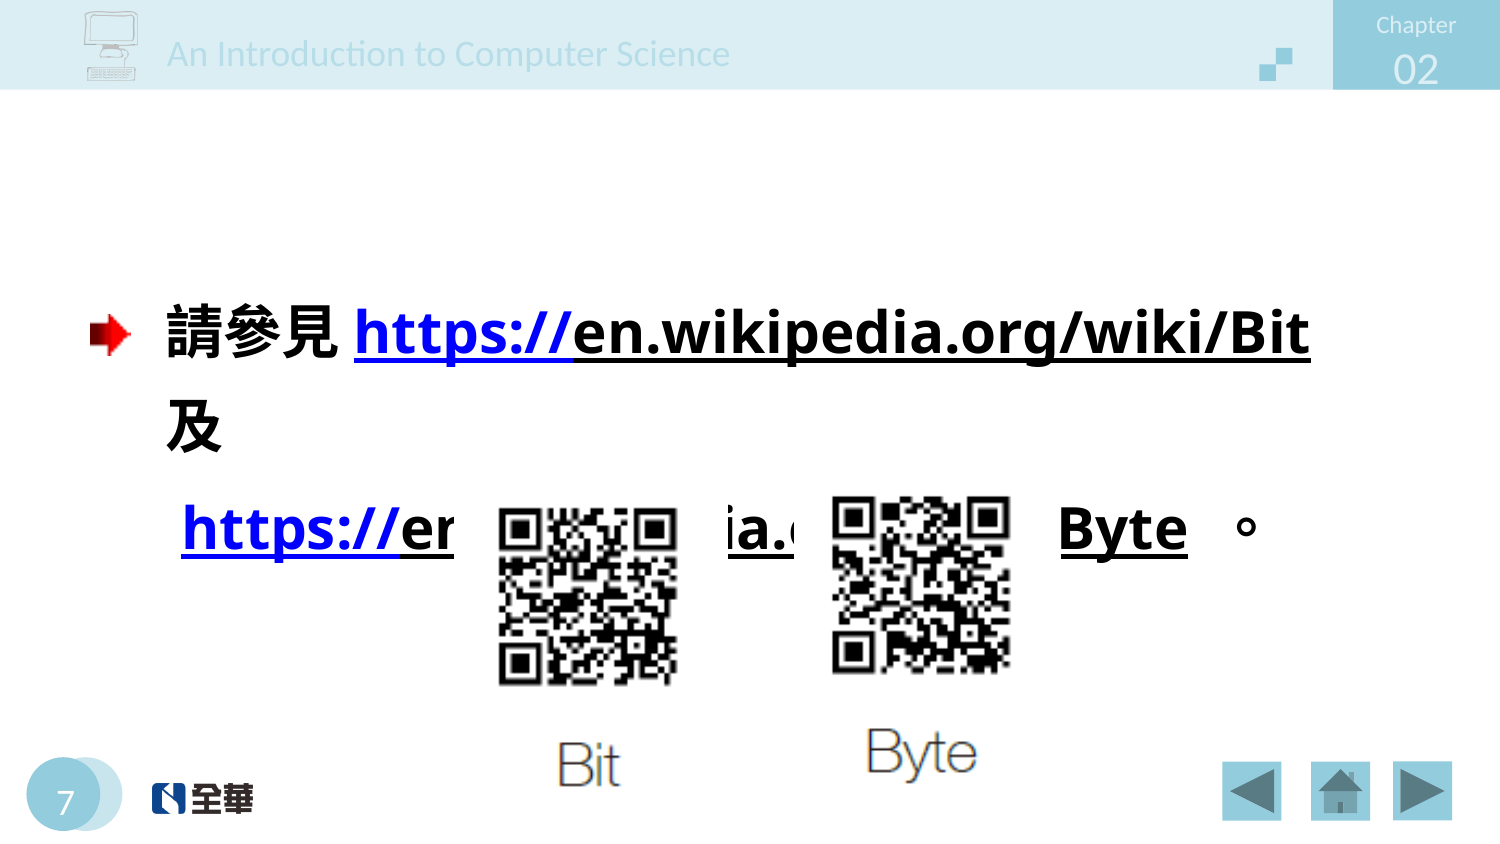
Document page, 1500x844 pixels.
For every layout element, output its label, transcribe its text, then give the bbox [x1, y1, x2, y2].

picture [84, 11, 138, 81]
list 請參見https://en.wikipedia.org/wiki/Bit 及 https://en.wikipedia.org/wiki/Byte 。 [75, 272, 1425, 754]
picture [152, 783, 253, 814]
picture [454, 461, 728, 804]
picture [793, 471, 1061, 814]
picture [90, 314, 131, 356]
